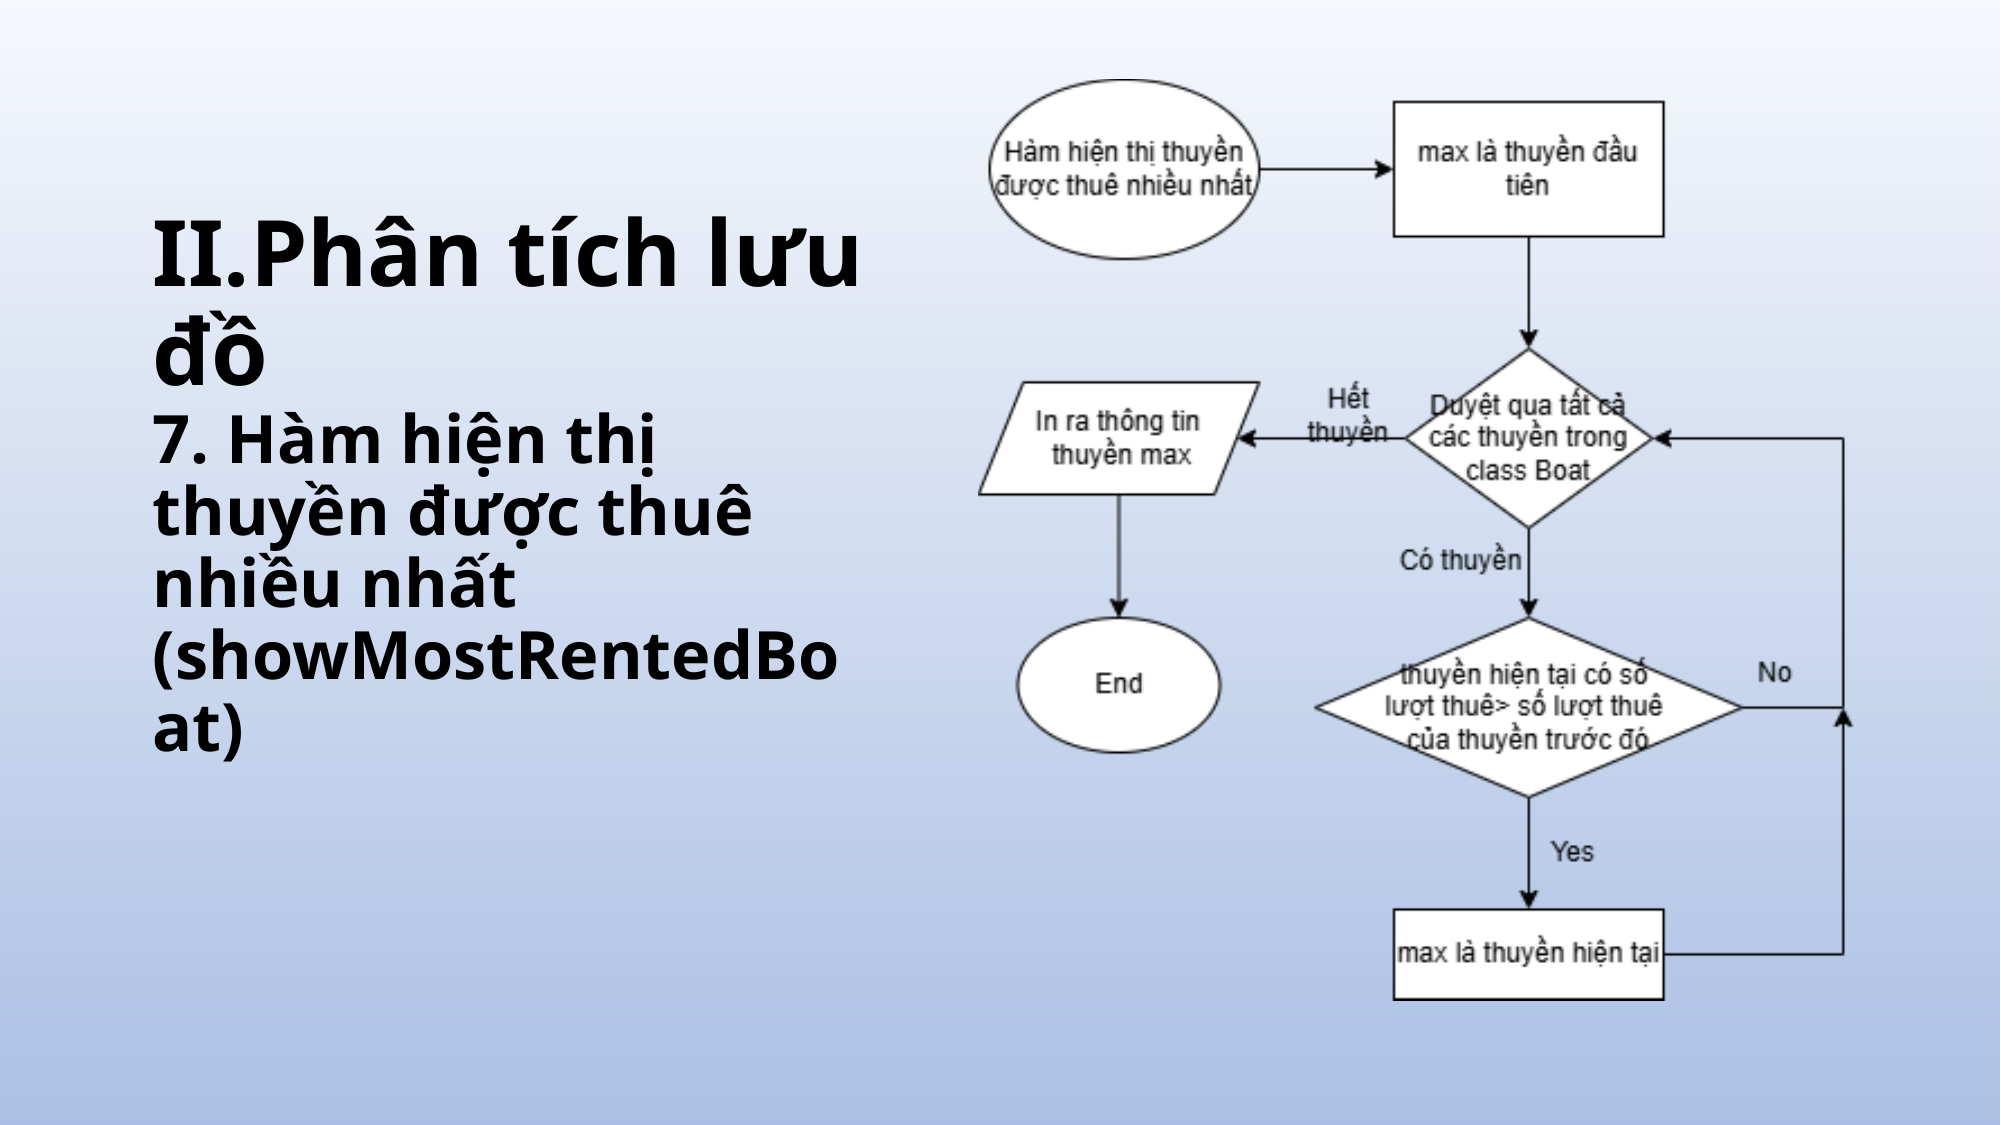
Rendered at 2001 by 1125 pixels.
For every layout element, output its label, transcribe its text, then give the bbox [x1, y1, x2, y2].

title II.Phân tích lưu đồ 7. Hàm hiện thị thuyền được thuê nhiều nhất (showMostRentedBoat) [137, 59, 880, 914]
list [978, 79, 1863, 1002]
